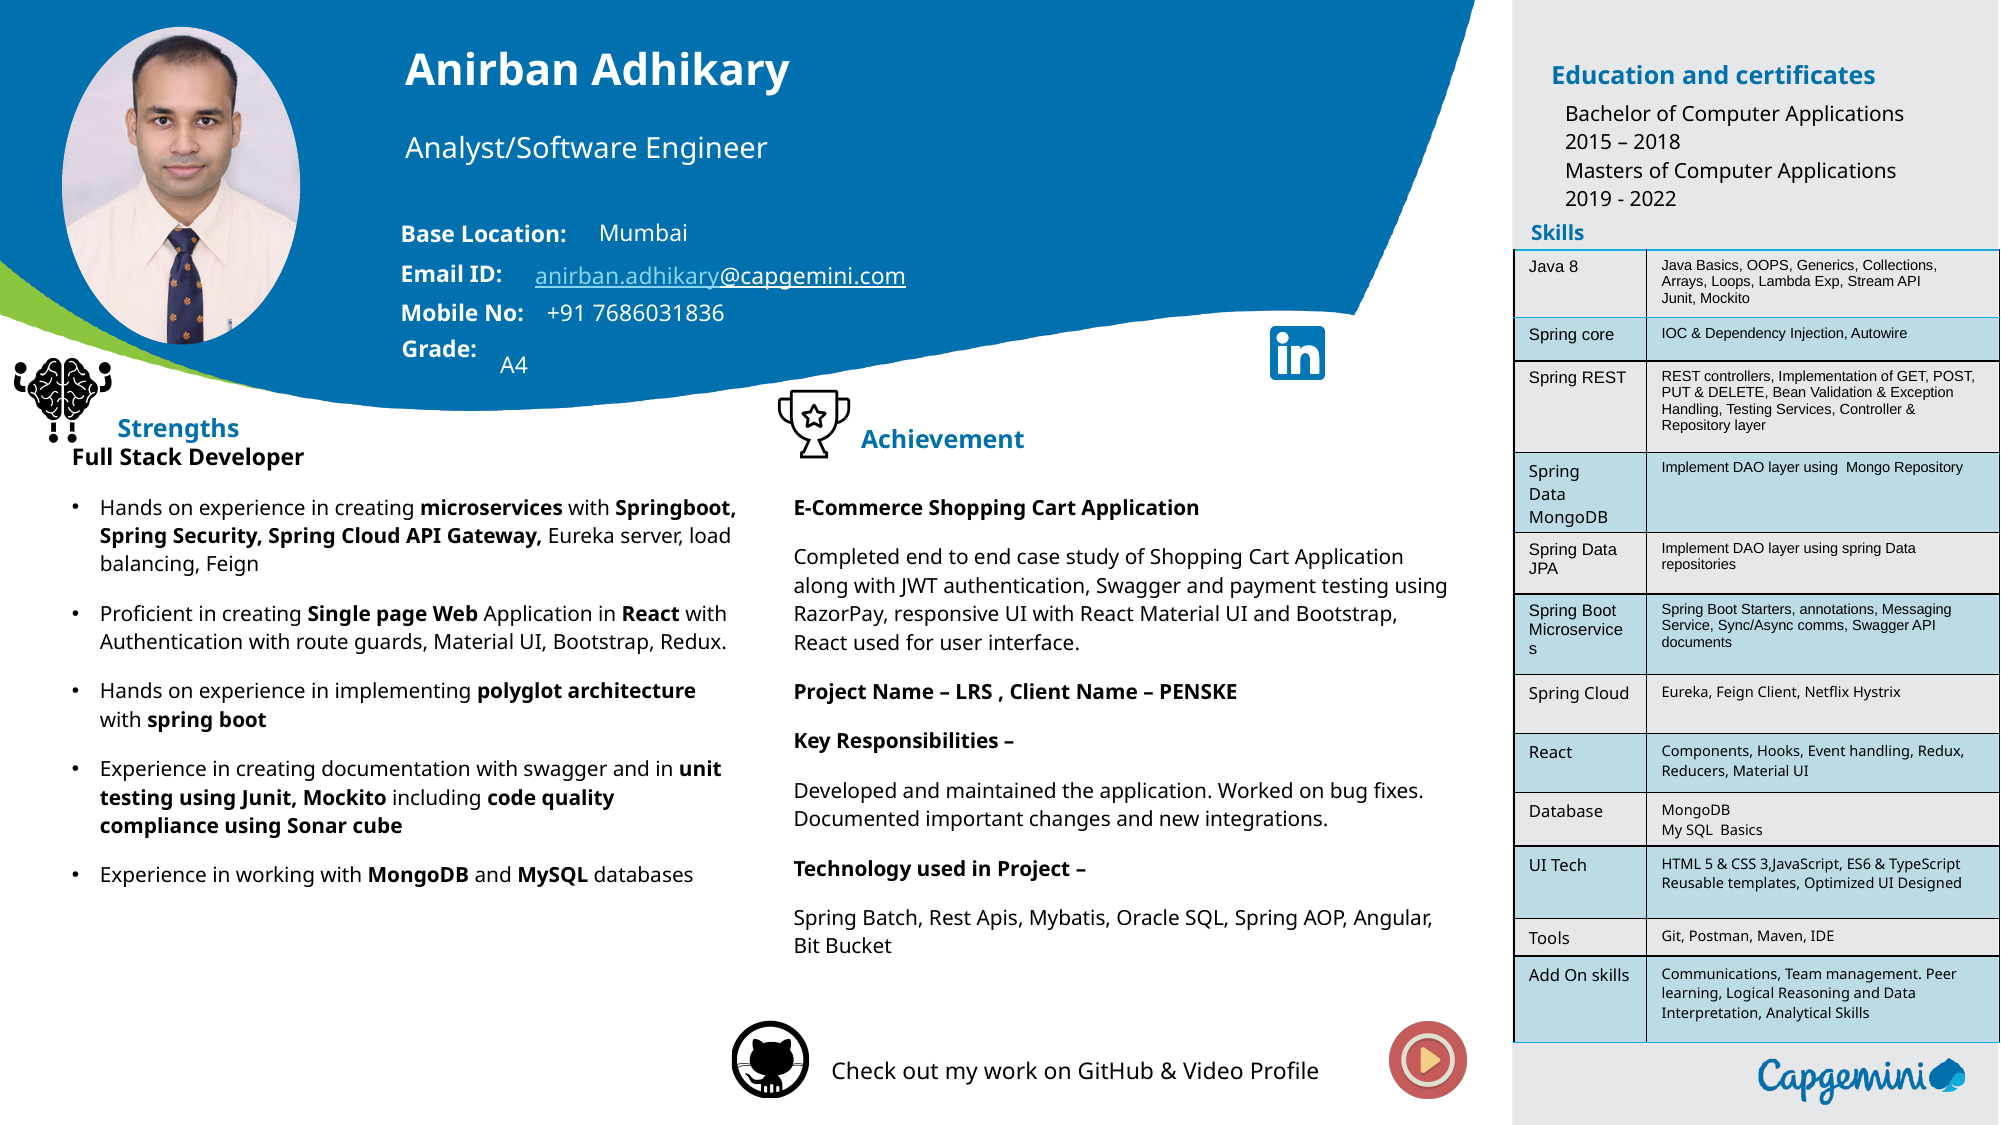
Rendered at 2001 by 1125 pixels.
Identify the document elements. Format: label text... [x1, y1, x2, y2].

table_cell Components, Hooks, Event handling, Redux, Reducers, Material UI [1647, 734, 1999, 792]
table_cell Add On skills [1515, 957, 1646, 1042]
table_cell Tools [1515, 919, 1646, 955]
table_cell MongoDB My SQL Basics [1647, 793, 1999, 845]
table_cell HTML 5 & CSS 3,JavaScript, ES6 & TypeScript Reusable templates, Optimized UI Designed [1647, 847, 1999, 918]
list anirban.adhikary@capgemini.com [535, 261, 987, 306]
table_cell Implement DAO layer using Mongo Repository [1647, 453, 1999, 532]
table_header Java Basics, OOPS, Generics, Collections, Arrays, Loops, Lambda Exp, Stream API Junit, Mockito [1647, 251, 1999, 317]
list Anirban Adhikary [404, 47, 1426, 98]
table_cell Spring Boot Microservices [1515, 595, 1646, 674]
table_cell Spring Data JPA [1515, 533, 1646, 593]
table_cell Database [1515, 793, 1646, 845]
table_header Java 8 [1515, 251, 1646, 317]
picture [0, 0, 1998, 1125]
table_cell REST controllers, Implementation of GET, POST, PUT & DELETE, Bean Validation & Exception Handling, Testing Services, Controller & Repository layer [1647, 362, 1999, 452]
table_cell Spring core [1515, 318, 1646, 360]
table_cell Eureka, Feign Client, Netflix Hystrix [1647, 675, 1999, 733]
table_cell Spring Boot Starters, annotations, Messaging Service, Sync/Async comms, Swagger API documents [1647, 595, 1999, 674]
list +91 7686031836 [546, 301, 938, 356]
text_box A4 [500, 323, 891, 378]
list Full Stack Developer Hands on experience in creating microservices with Springboot, Spring Security, Spring Cloud API Gateway, Eureka server, load balancing, Feign Proficient in creating Single page Web Application in React with Authentication with route guards, Material UI, Bootstrap, Redux. Hands on experience in implementing polyglot architecture with spring boot Experience in creating documentation with swagger and in unit testing using Junit, Mockito including code quality compliance using Sonar cube Experience in working with MongoDB and MySQL databases [71, 438, 738, 945]
list E-Commerce Shopping Cart Application Completed end to end case study of Shopping Cart Application along with JWT authentication, Swagger and payment testing using RazorPay, responsive UI with React Material UI and Bootstrap, React used for user interface. Project Name – LRS , Client Name – PENSKE Key Responsibilities – Developed and maintained the application. Worked on bug fixes. Documented important changes and new integrations. Technology used in Project – Spring Batch, Rest Apis, Mybatis, Oracle SQL, Spring AOP, Angular, Bit Bucket [793, 491, 1451, 850]
table_cell IOC & Dependency Injection, Autowire [1647, 318, 1999, 360]
list Mumbai [598, 221, 989, 271]
table_cell UI Tech [1515, 847, 1646, 918]
table_cell Communications, Team management. Peer learning, Logical Reasoning and Data Interpretation, Analytical Skills [1647, 957, 1999, 1042]
text_box Check out my work on GitHub & Video Profile [816, 1049, 1376, 1092]
table_cell Spring REST [1515, 362, 1646, 452]
table_cell Implement DAO layer using spring Data repositories [1647, 533, 1999, 593]
table_cell Spring Data MongoDB [1515, 453, 1646, 532]
text_box Bachelor of Computer Applications 2015 – 2018 Masters of Computer Applications 2019 - 2022 [1549, 89, 1956, 219]
table_cell Git, Postman, Maven, IDE [1647, 919, 1999, 955]
text_box Skills [1516, 212, 1610, 253]
list Analyst/Software Engineer [404, 109, 1399, 162]
table_cell React [1515, 734, 1646, 792]
table_cell Spring Cloud [1515, 675, 1646, 733]
